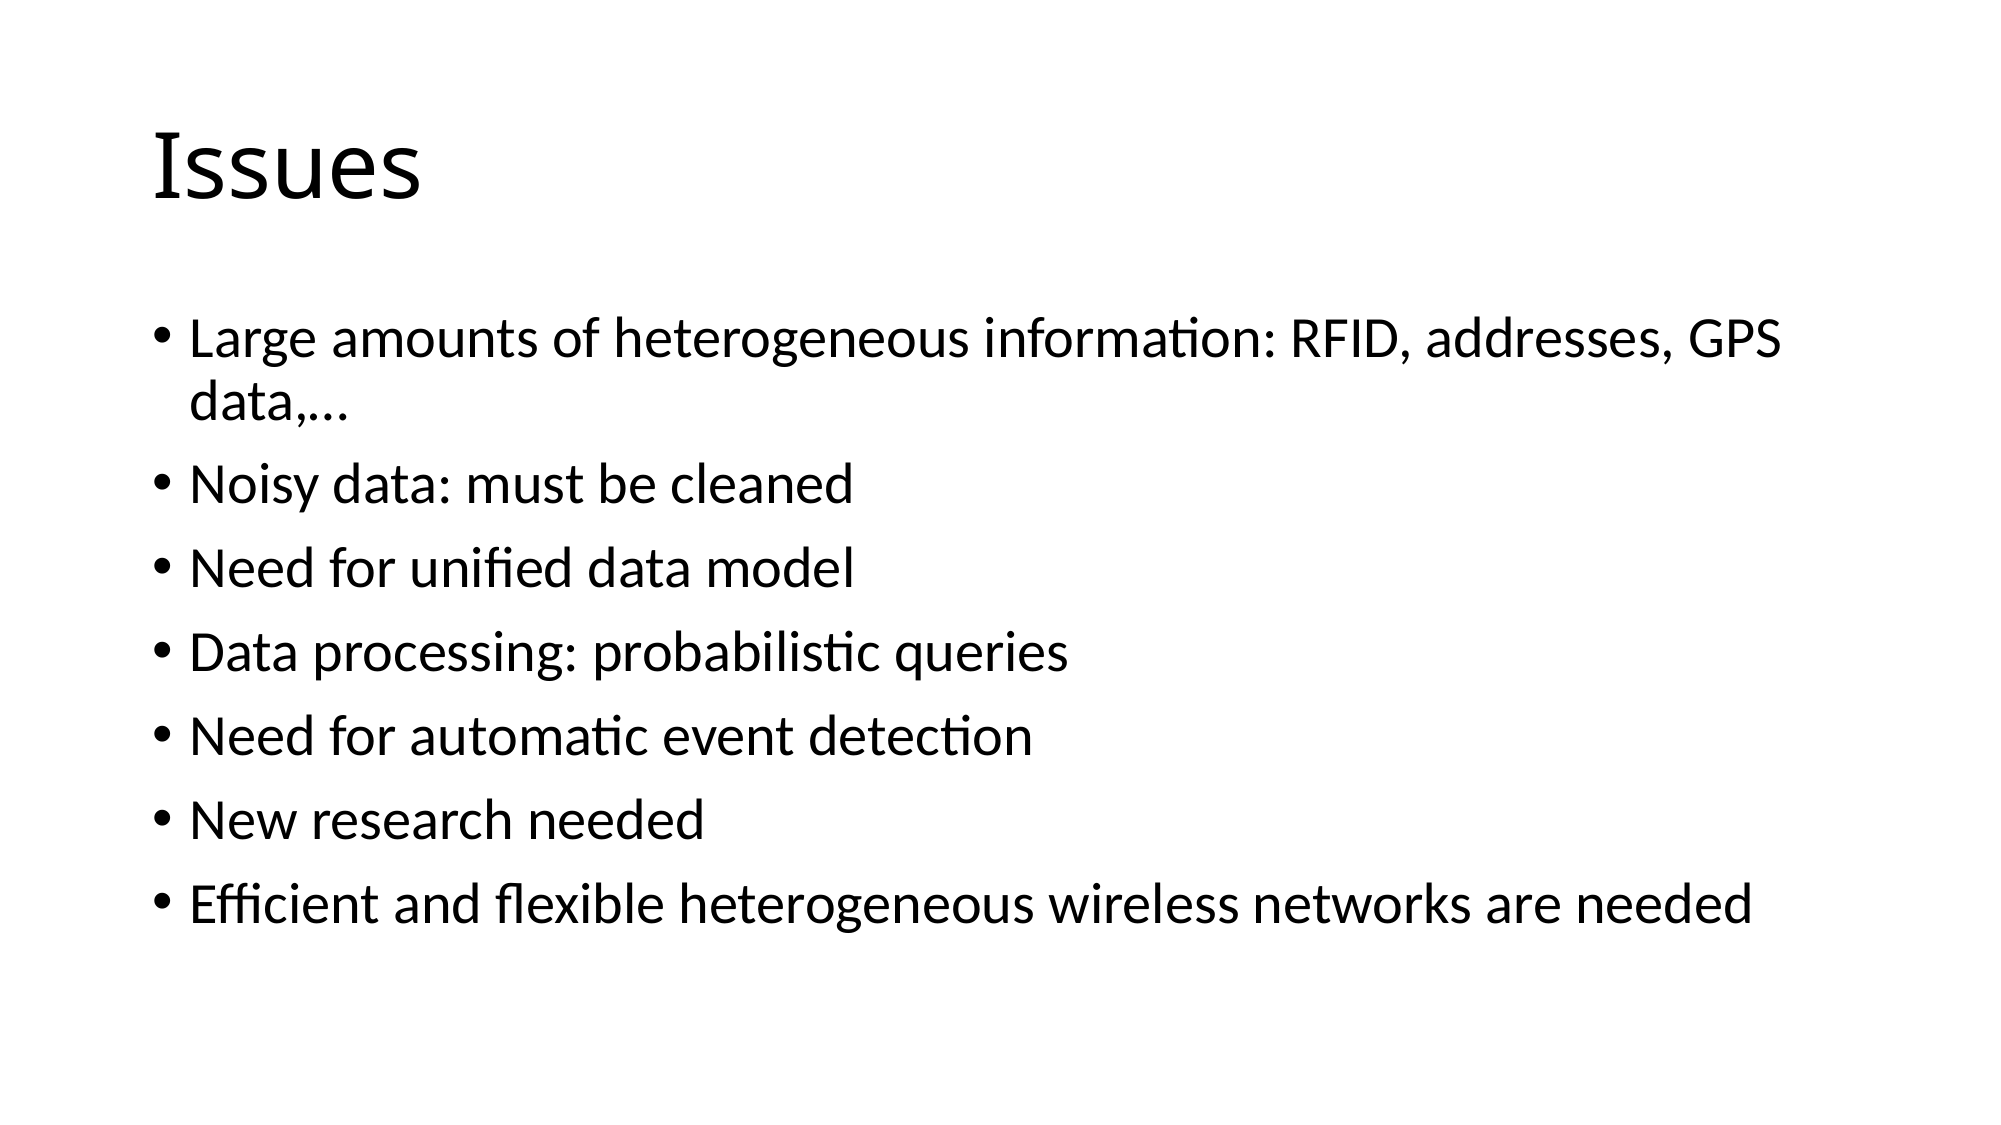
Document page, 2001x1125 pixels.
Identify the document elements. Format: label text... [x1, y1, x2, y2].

list Large amounts of heterogeneous information: RFID, addresses, GPS data,… Noisy data: must be cleaned Need for unified data model Data processing: probabilistic queries Need for automatic event detection New research needed Efficient and flexible heterogeneous wireless networks are needed [137, 299, 1863, 1014]
title Issues [137, 59, 1863, 278]
